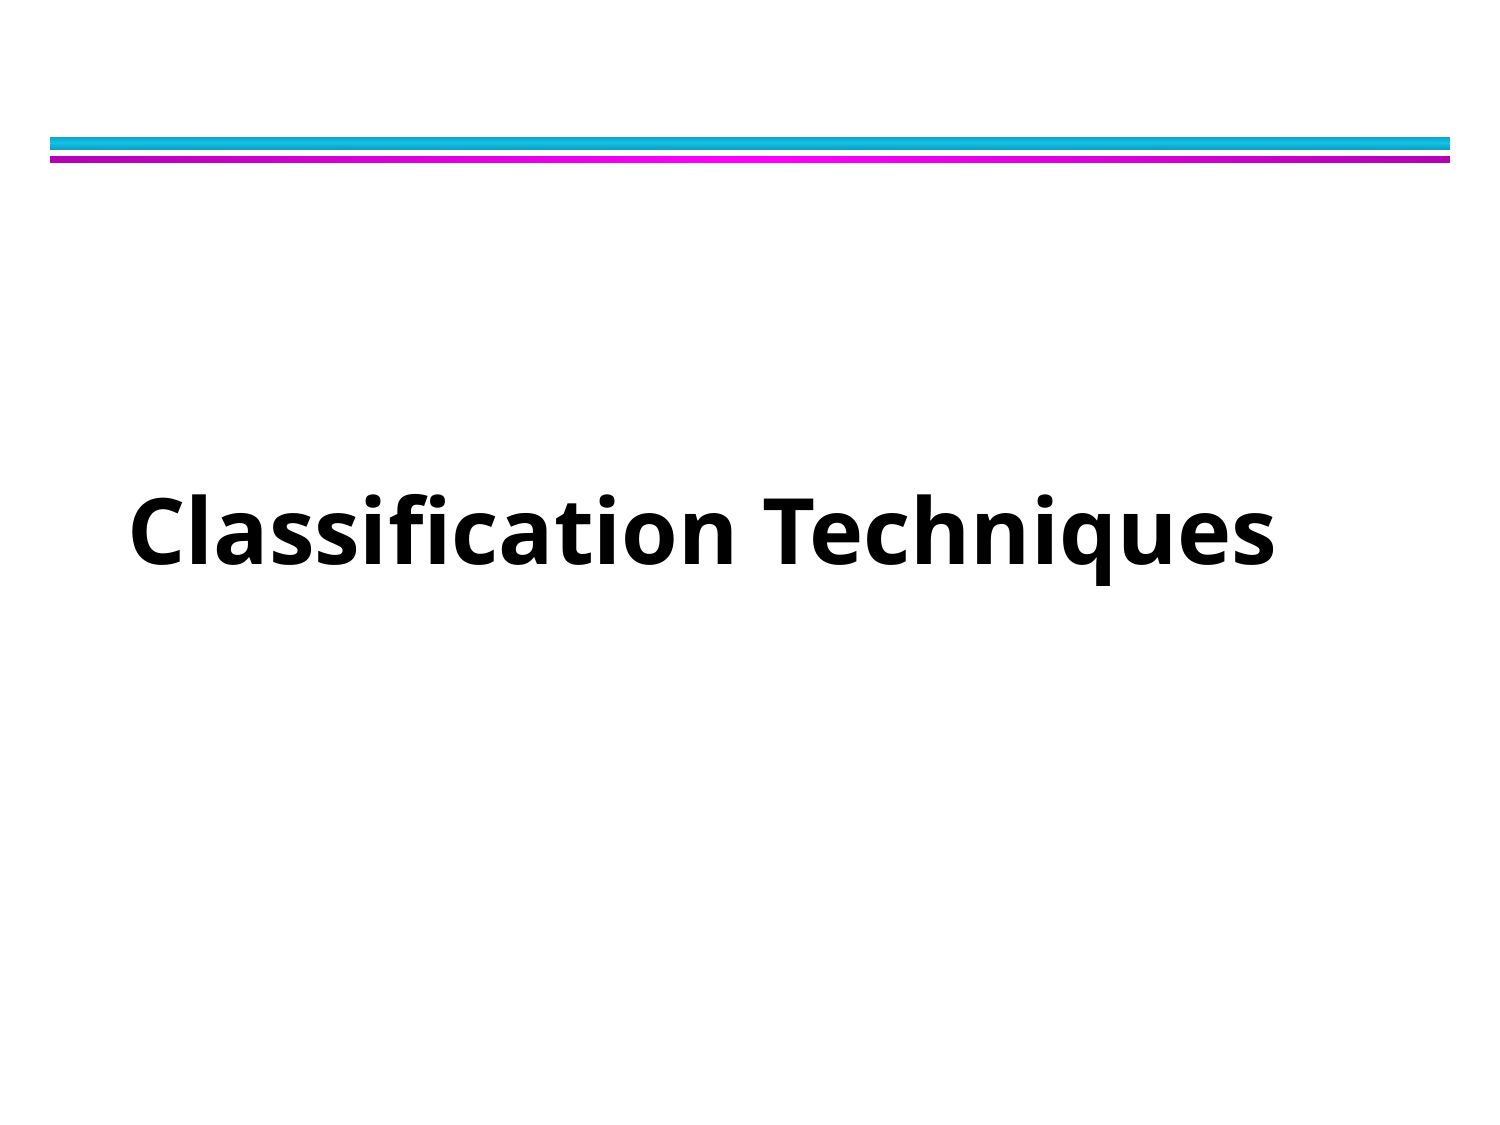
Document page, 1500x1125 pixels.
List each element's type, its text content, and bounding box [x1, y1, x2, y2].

title Classification Techniques [112, 262, 1388, 591]
